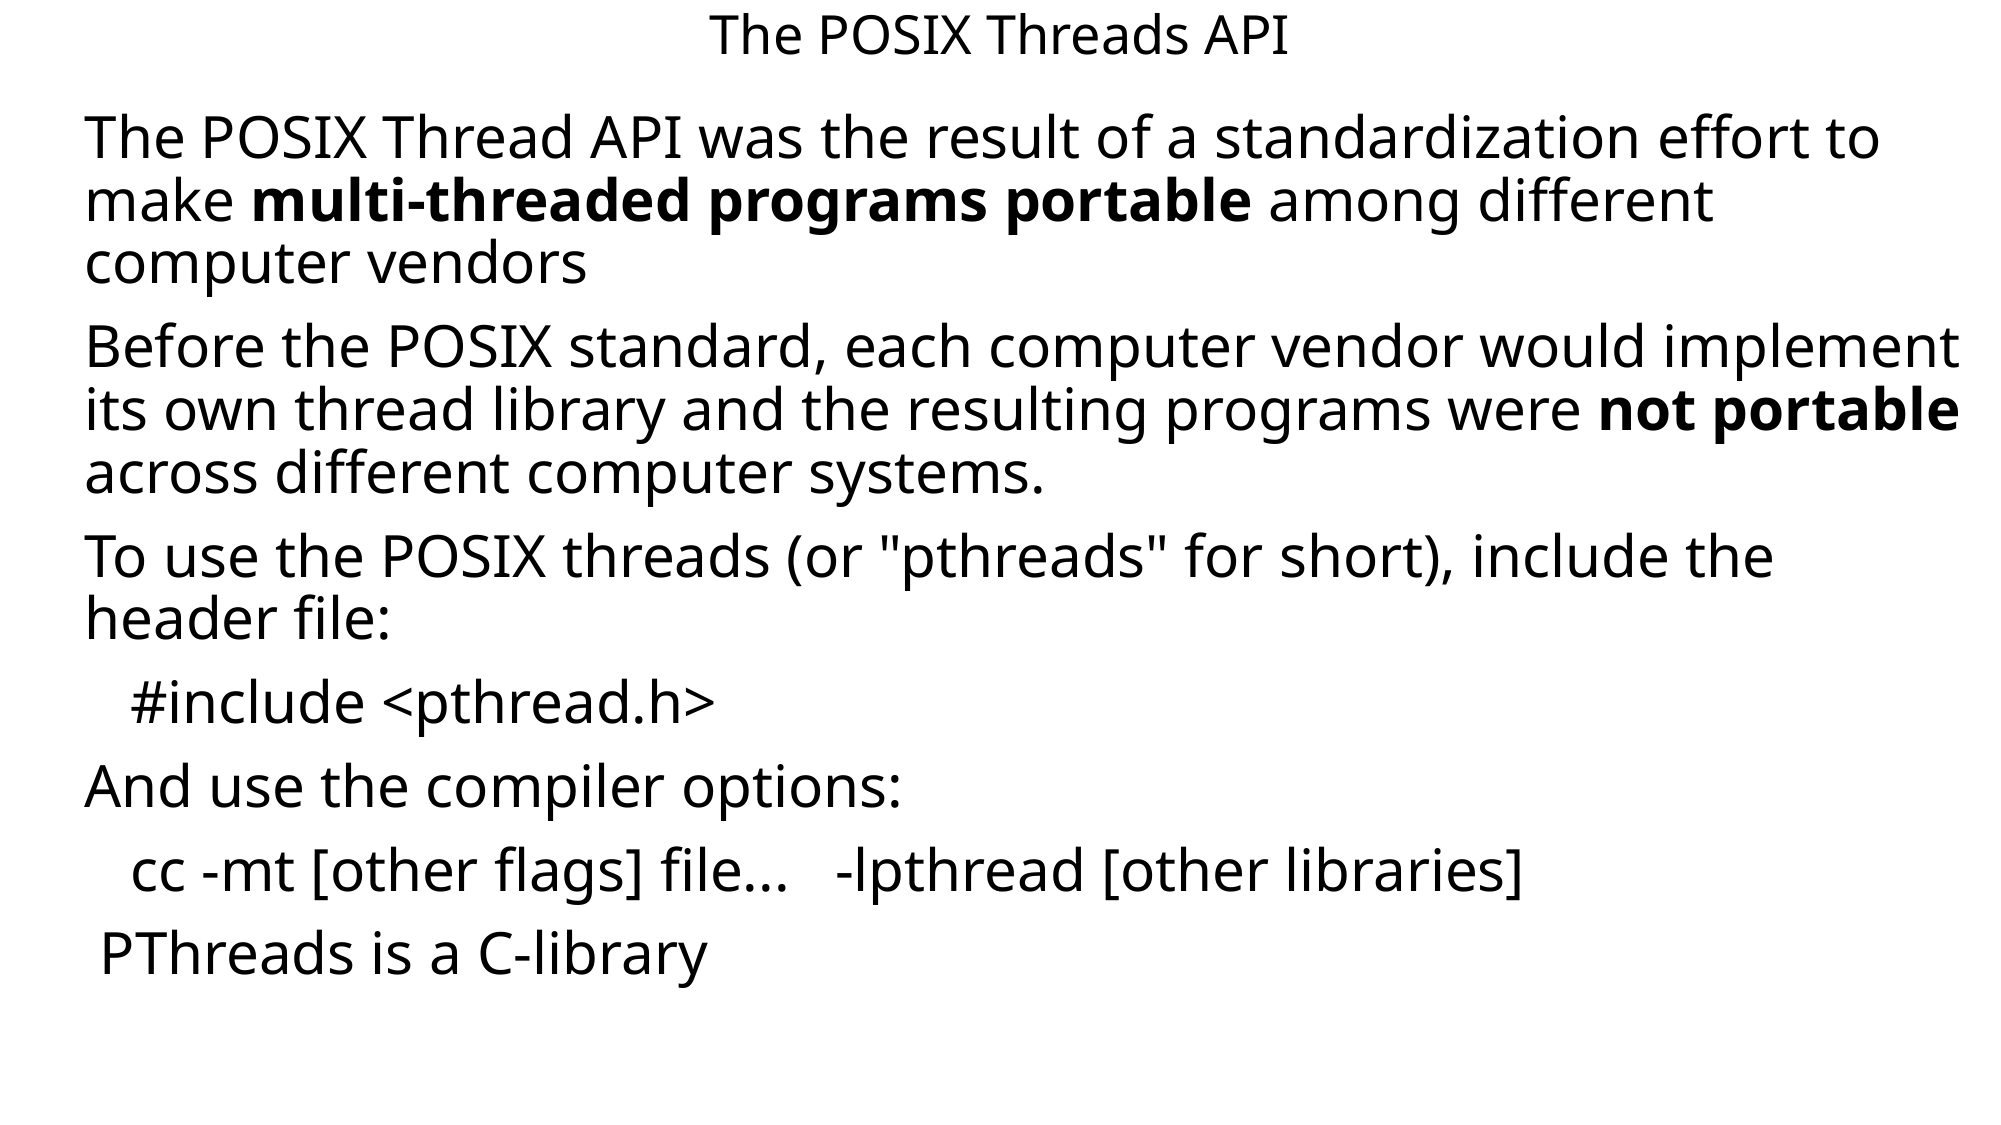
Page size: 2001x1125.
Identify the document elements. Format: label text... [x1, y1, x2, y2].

title The POSIX Threads API [137, 0, 1863, 74]
list The POSIX Thread API was the result of a standardization effort to make multi-threaded programs portable among different computer vendors Before the POSIX standard, each computer vendor would implement its own thread library and the resulting programs were not portable across different computer systems. To use the POSIX threads (or "pthreads" for short), include the header file: #include <pthread.h> And use the compiler options: cc -mt [other flags] file... -lpthread [other libraries] PThreads is a C-library [69, 100, 1978, 1083]
